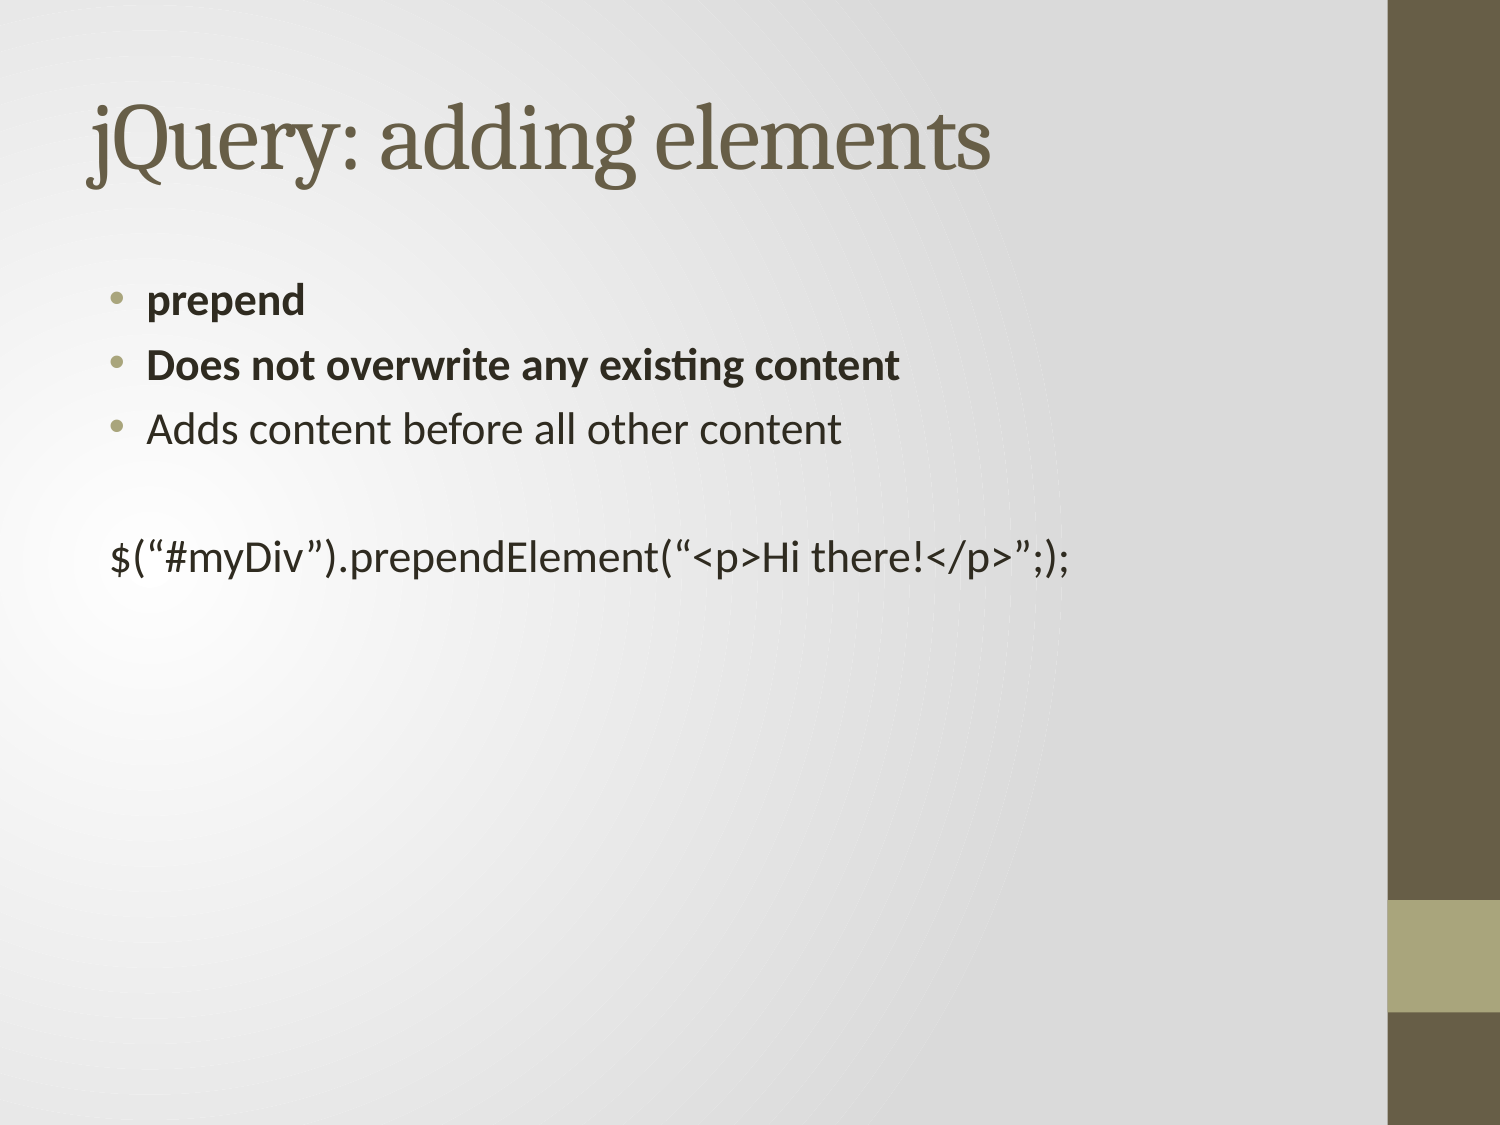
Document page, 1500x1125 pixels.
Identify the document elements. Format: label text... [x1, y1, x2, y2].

list prepend Does not overwrite any existing content Adds content before all other content $(“#myDiv”).prependElement(“<p>Hi there!</p>”;); [75, 262, 1325, 1050]
title jQuery: adding elements [75, 37, 1325, 225]
